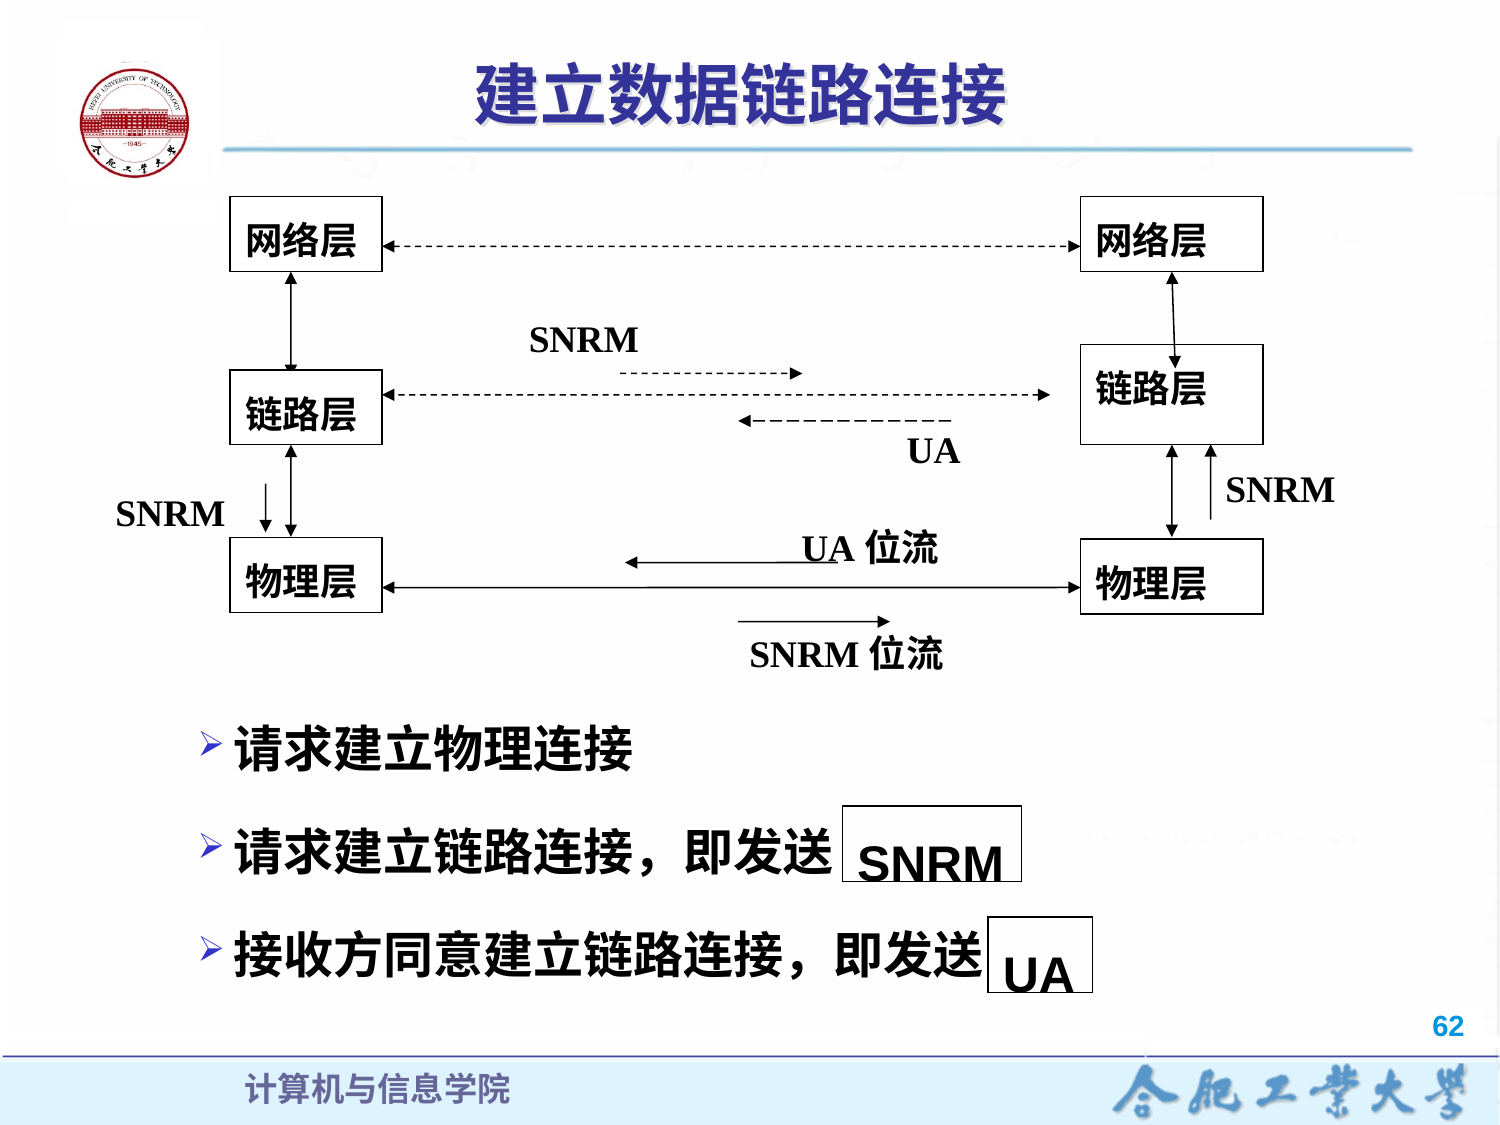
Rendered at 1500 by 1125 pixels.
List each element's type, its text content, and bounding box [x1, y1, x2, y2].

text_box [382, 240, 400, 253]
text_box 物理层 [1080, 538, 1263, 614]
text_box 链路层 [1080, 344, 1263, 445]
text_box [382, 581, 1081, 594]
text_box UA [891, 404, 976, 479]
text_box SNRM [100, 467, 241, 542]
text_box SNRM位流 [734, 609, 959, 683]
text_box 链路层 [230, 369, 382, 445]
text_box [1204, 445, 1210, 457]
text_box 网络层 [1080, 196, 1263, 272]
text_box 物理层 [230, 537, 382, 613]
text_box 网络层 [230, 196, 382, 272]
text_box [787, 367, 803, 380]
title 建立数据链路连接 [159, 36, 1322, 149]
text_box [284, 444, 298, 537]
text_box [1165, 444, 1179, 537]
text_box [259, 483, 272, 533]
text_box 请求建立物理连接 请求建立链路连接，即发送 接收方同意建立链路连接，即发送 [183, 692, 1105, 991]
text_box [738, 414, 759, 428]
text_box SNRM [1210, 444, 1352, 518]
text_box [624, 556, 786, 569]
text_box SNRM [514, 294, 655, 368]
text_box UA [988, 916, 1093, 993]
text_box [1166, 271, 1182, 369]
text_box [284, 271, 298, 369]
text_box UA位流 [786, 503, 954, 577]
text_box [1062, 240, 1080, 253]
picture [0, 0, 1500, 1125]
text_box [382, 388, 395, 402]
text_box [1032, 388, 1051, 401]
text_box SNRM [842, 805, 1022, 882]
